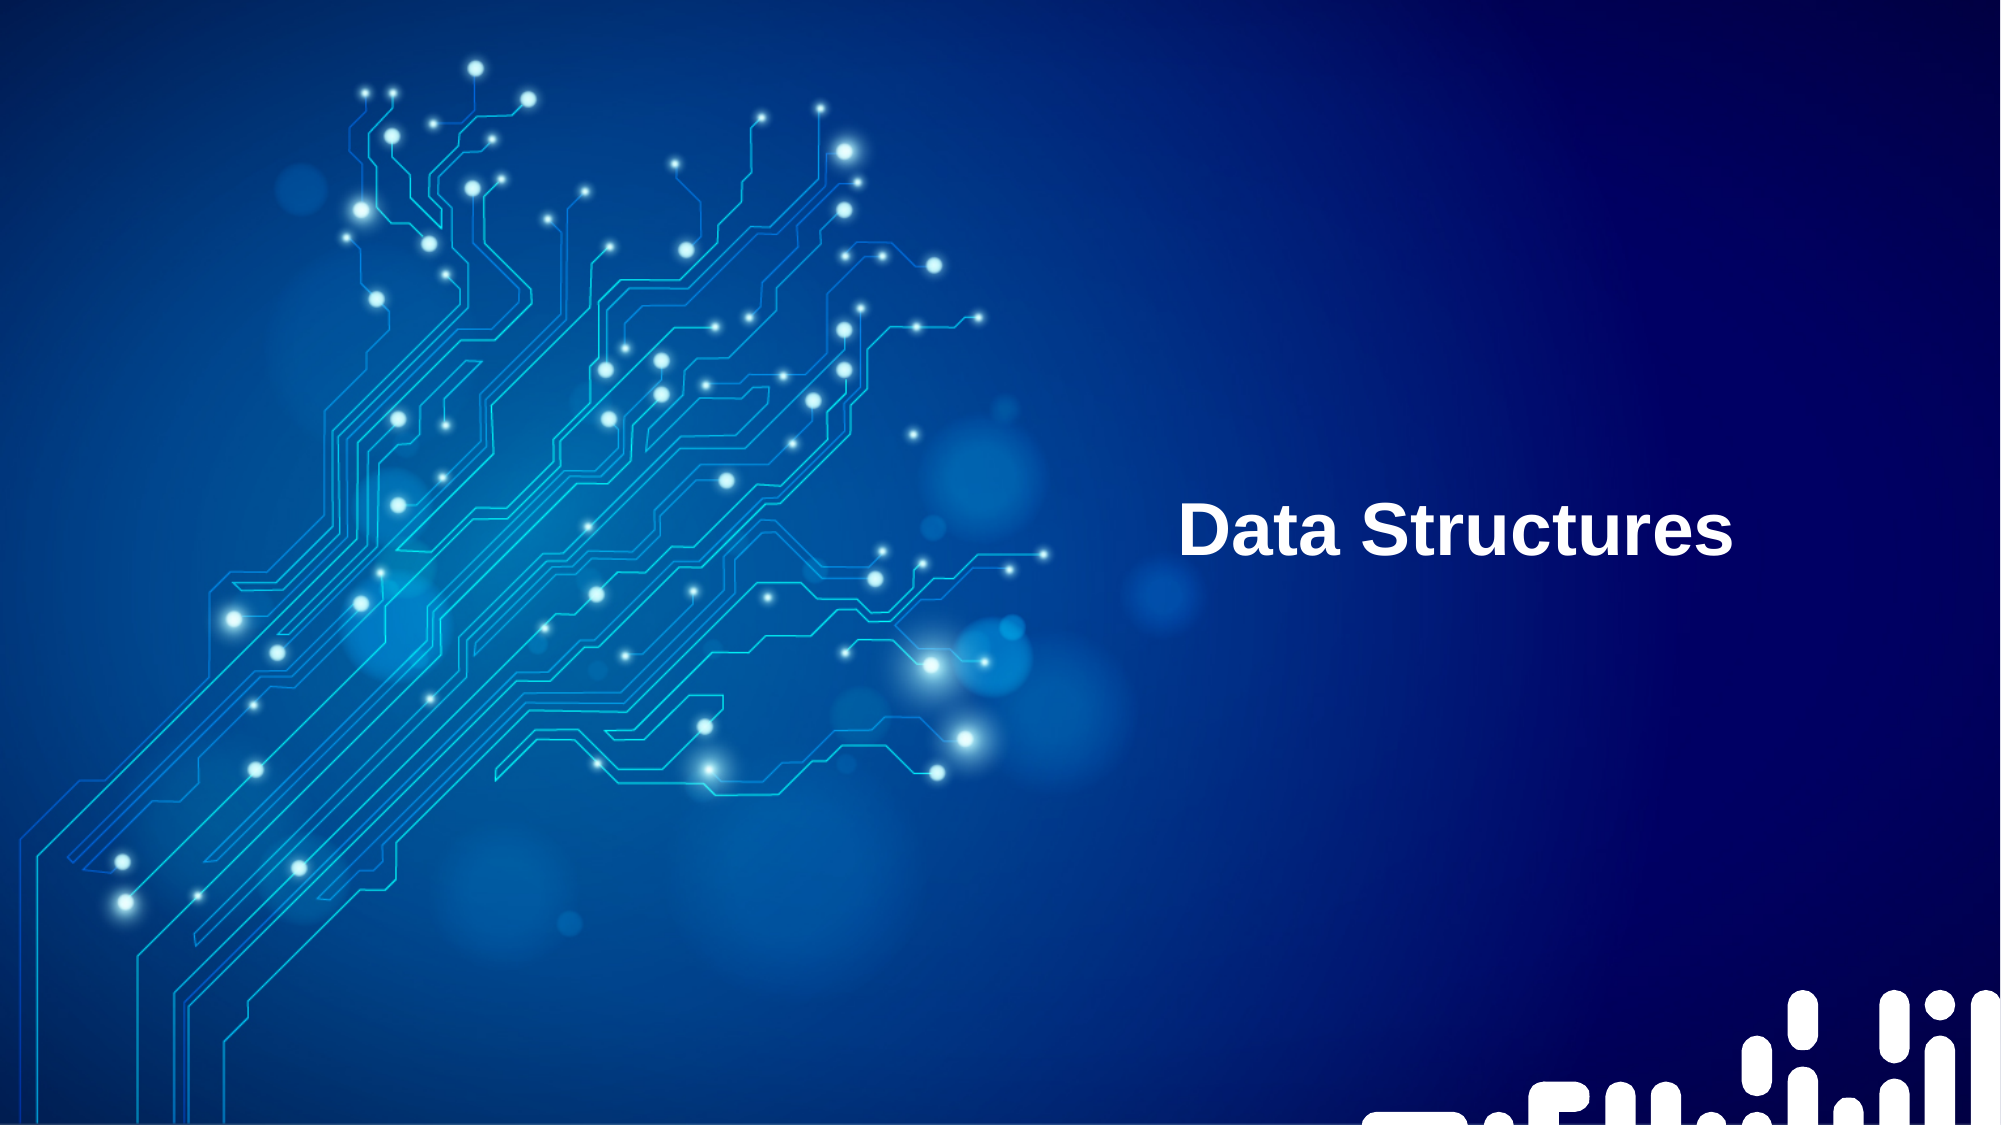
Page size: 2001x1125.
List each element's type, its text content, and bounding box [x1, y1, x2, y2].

picture [0, 0, 2001, 1125]
title Data Structures [1166, 431, 1921, 619]
